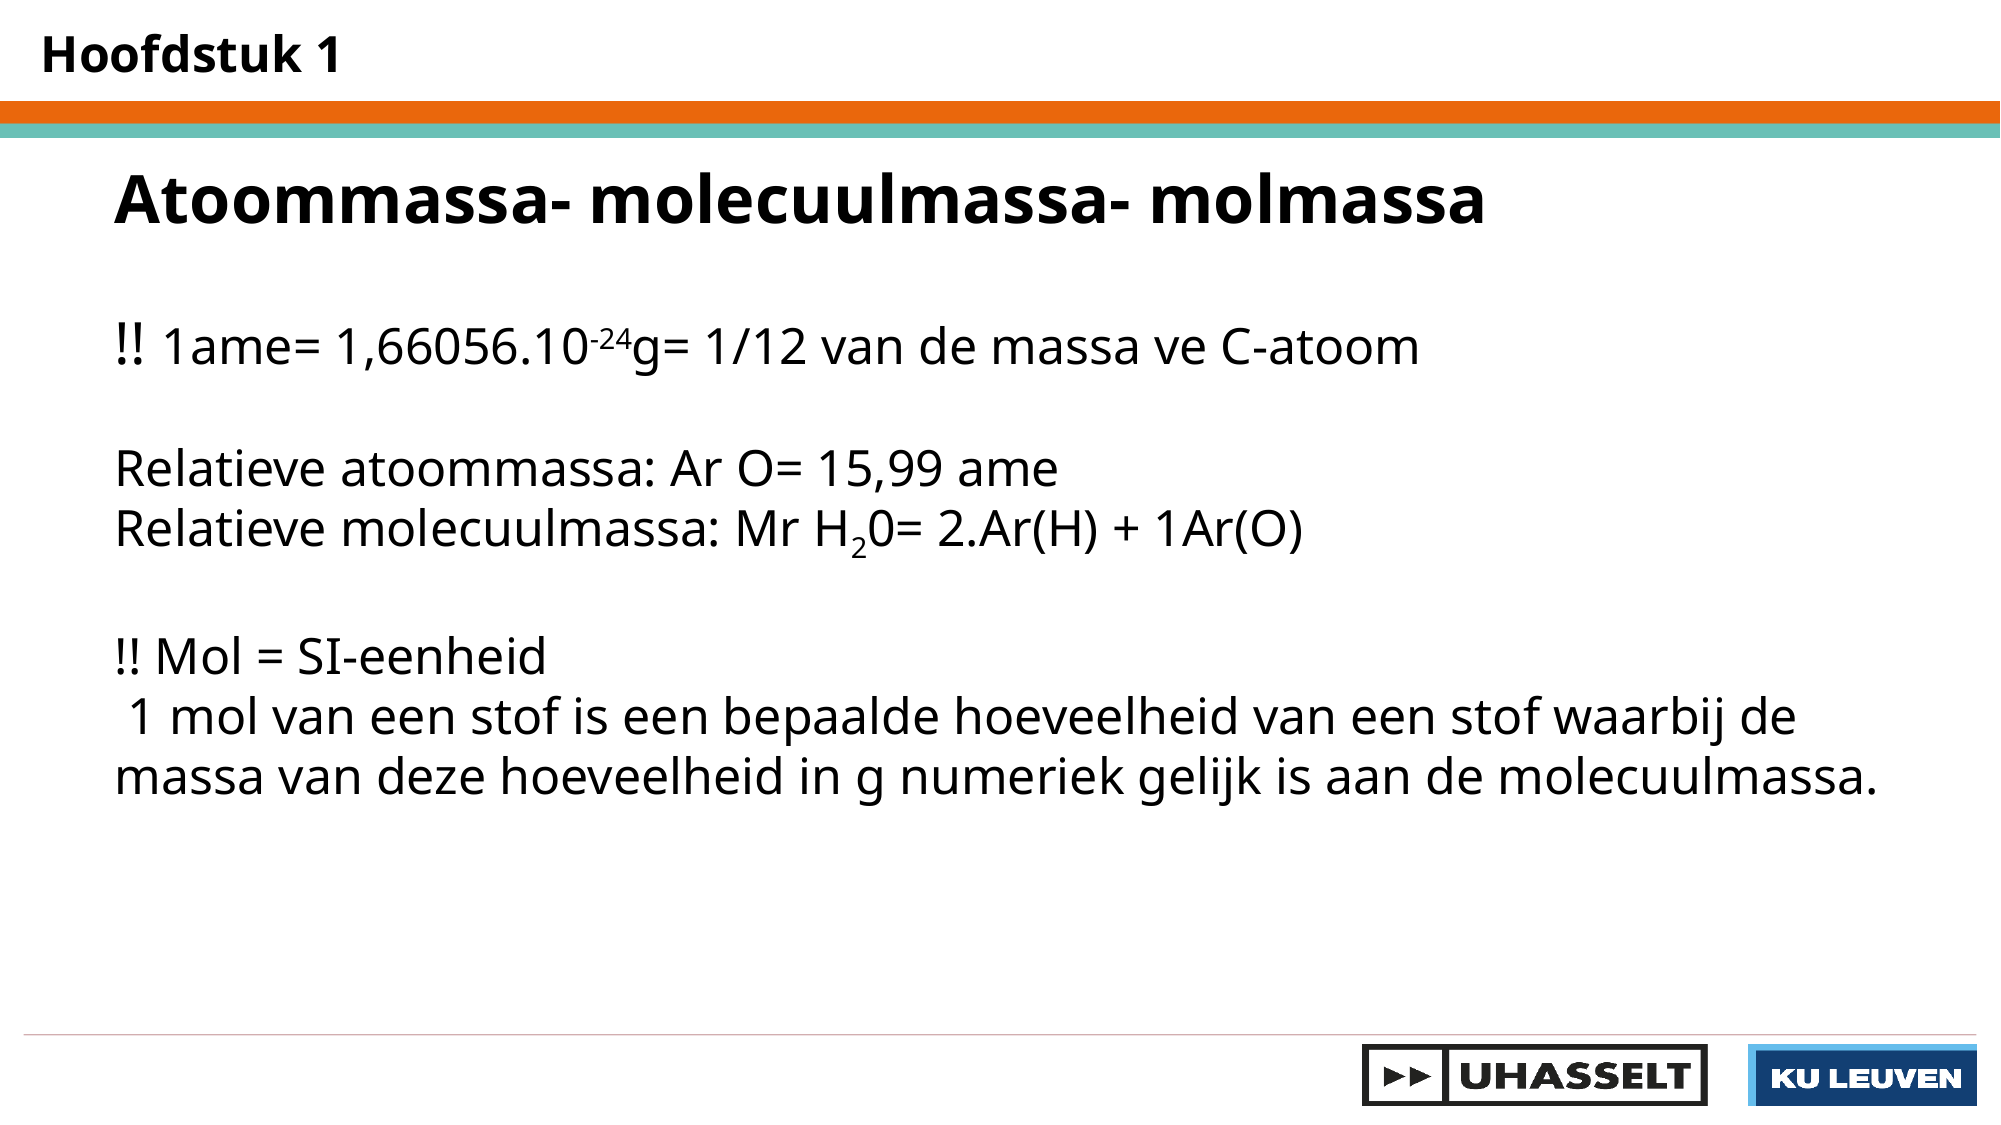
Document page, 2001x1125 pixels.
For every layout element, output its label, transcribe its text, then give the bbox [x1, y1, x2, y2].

picture [1362, 1044, 1977, 1106]
list Atoommassa- molecuulmassa- molmassa !! 1ame= 1,66056.10-24g= 1/12 van de massa ve C-atoom Relatieve atoommassa: Ar O= 15,99 ame Relatieve molecuulmassa: Mr H20= 2.Ar(H) + 1Ar(O) !! Mol = SI-eenheid 1 mol van een stof is een bepaalde hoeveelheid van een stof waarbij de massa van deze hoeveelheid in g numeriek gelijk is aan de molecuulmassa. [99, 149, 1900, 1005]
title Hoofdstuk 1 [25, 7, 1993, 98]
